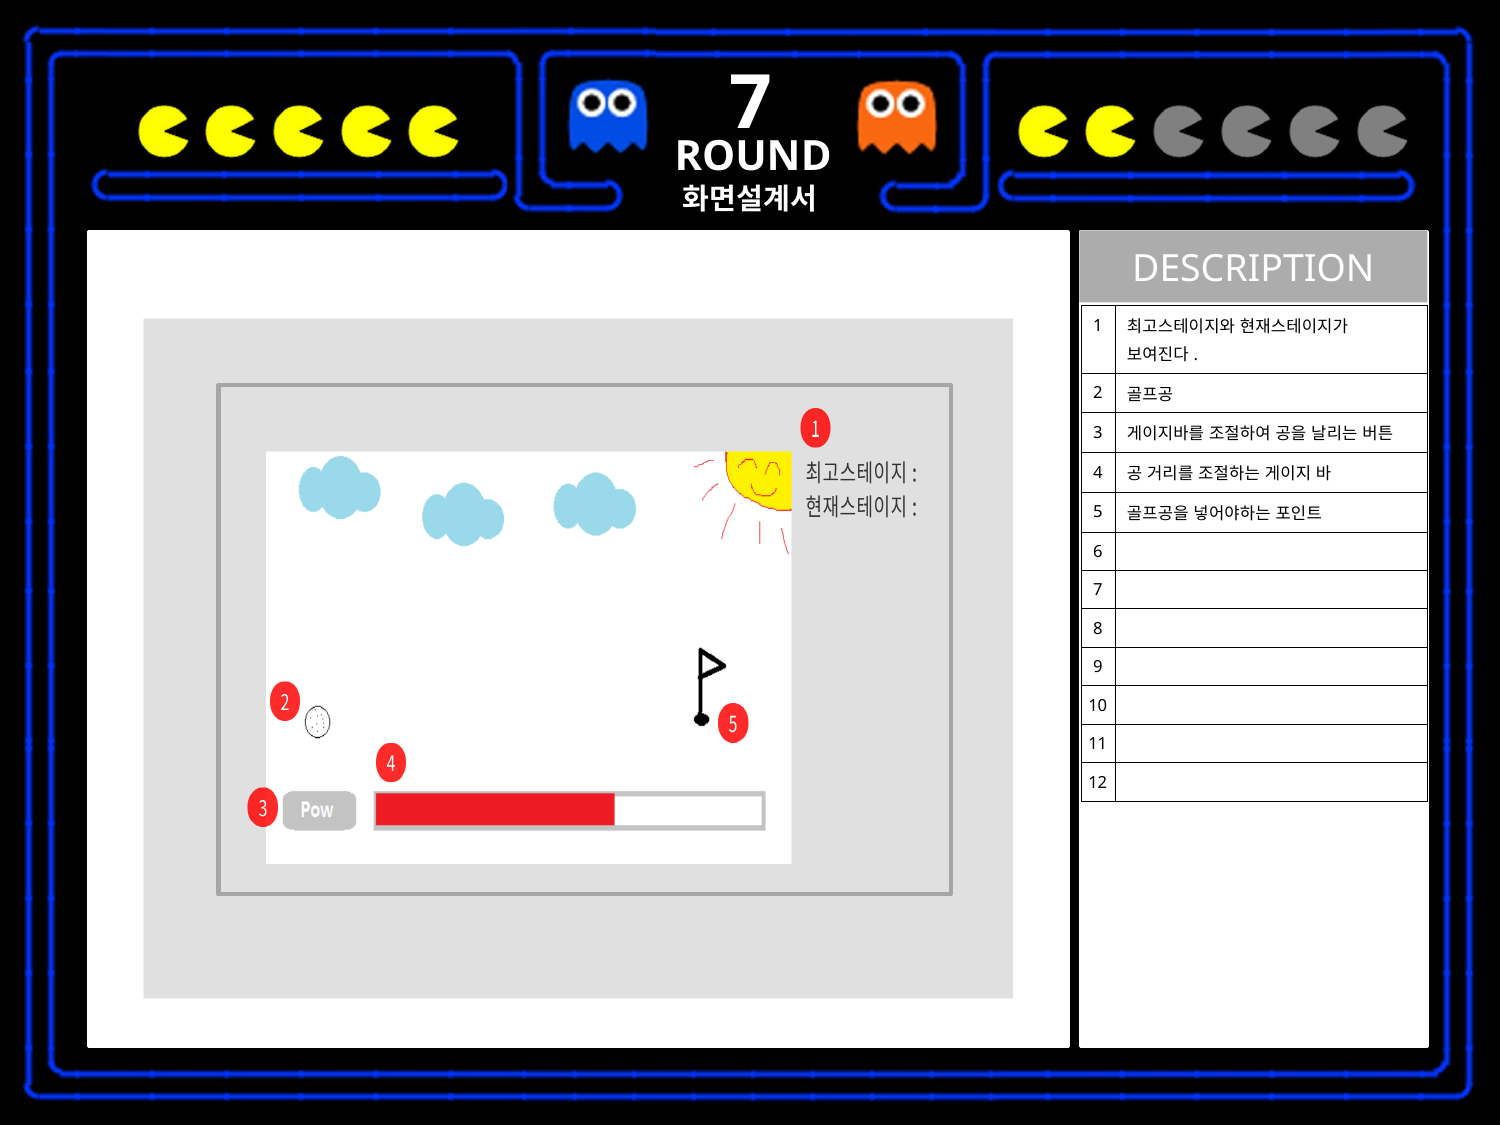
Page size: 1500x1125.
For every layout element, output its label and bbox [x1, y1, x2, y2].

picture [1216, 100, 1276, 161]
picture [1012, 100, 1073, 161]
picture [268, 100, 328, 161]
picture [1080, 100, 1141, 161]
text_box [0, 0, 1500, 1125]
picture [1284, 100, 1344, 161]
picture [132, 100, 193, 161]
picture [335, 100, 396, 161]
picture [1352, 100, 1412, 161]
picture [403, 100, 463, 161]
picture [200, 100, 261, 161]
picture [1148, 100, 1209, 161]
